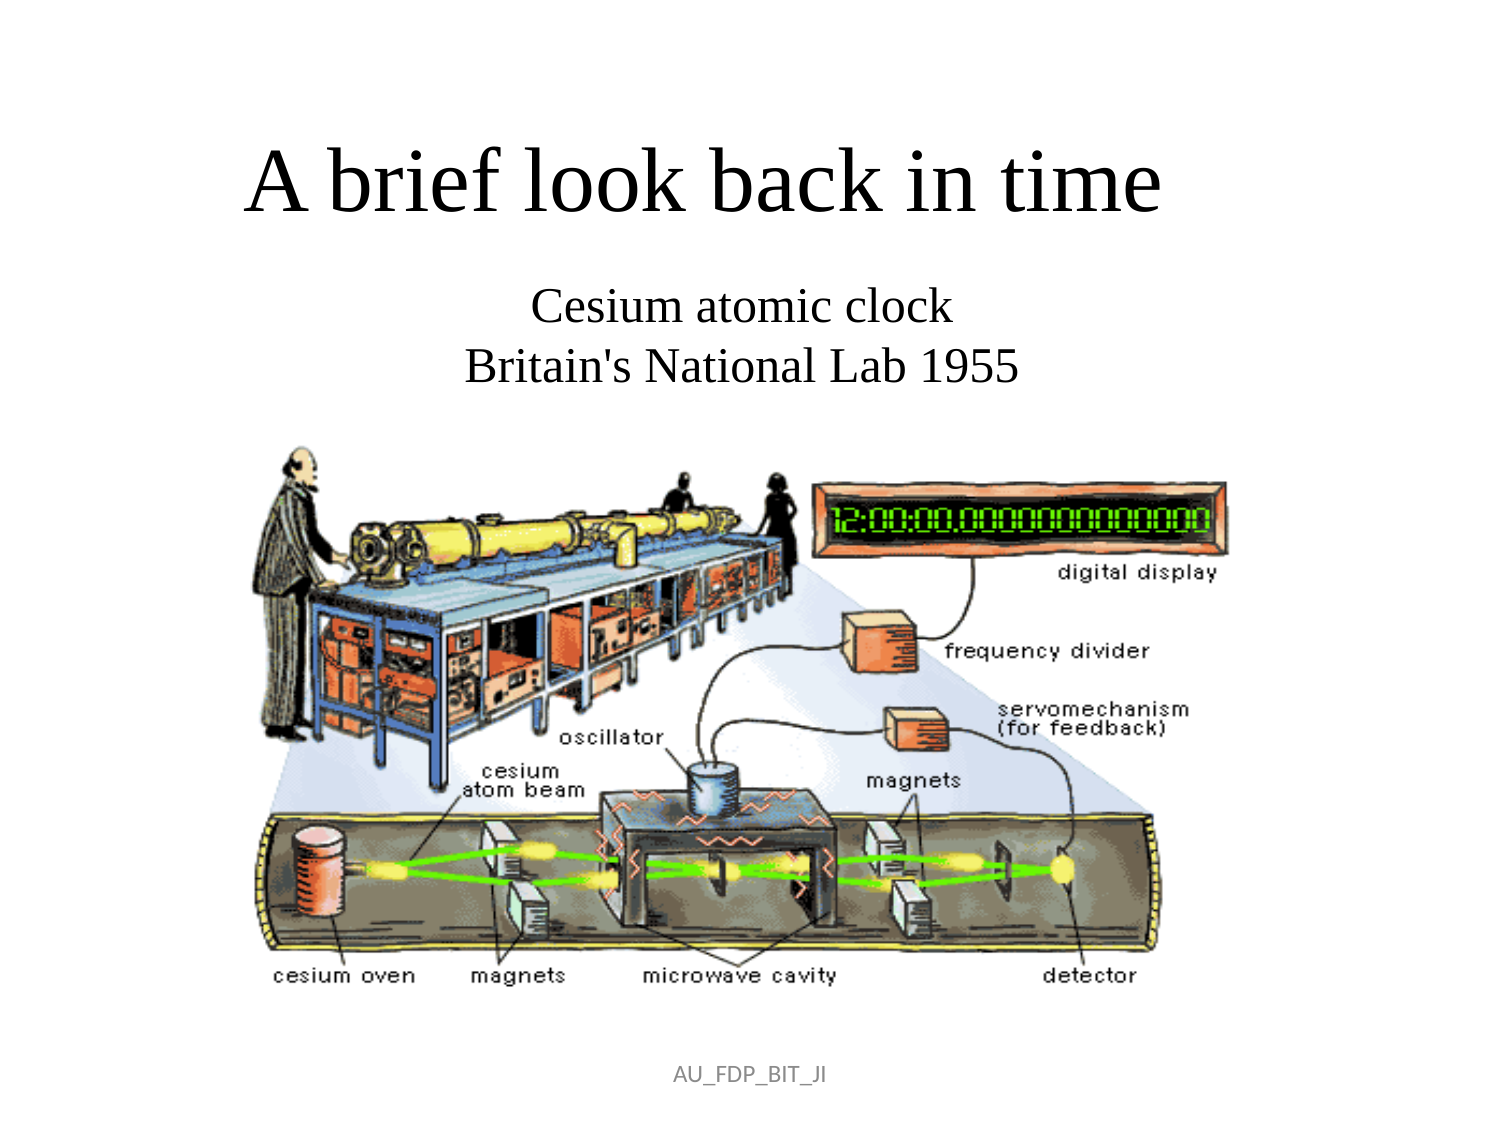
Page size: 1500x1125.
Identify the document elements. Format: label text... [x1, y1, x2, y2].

footer AU_FDP_BIT_JI [512, 1042, 988, 1103]
text_box A brief look back in time [228, 112, 1180, 238]
text_box Cesium atomic clock Britain's National Lab 1955 [449, 265, 1035, 400]
picture [249, 437, 1238, 1001]
